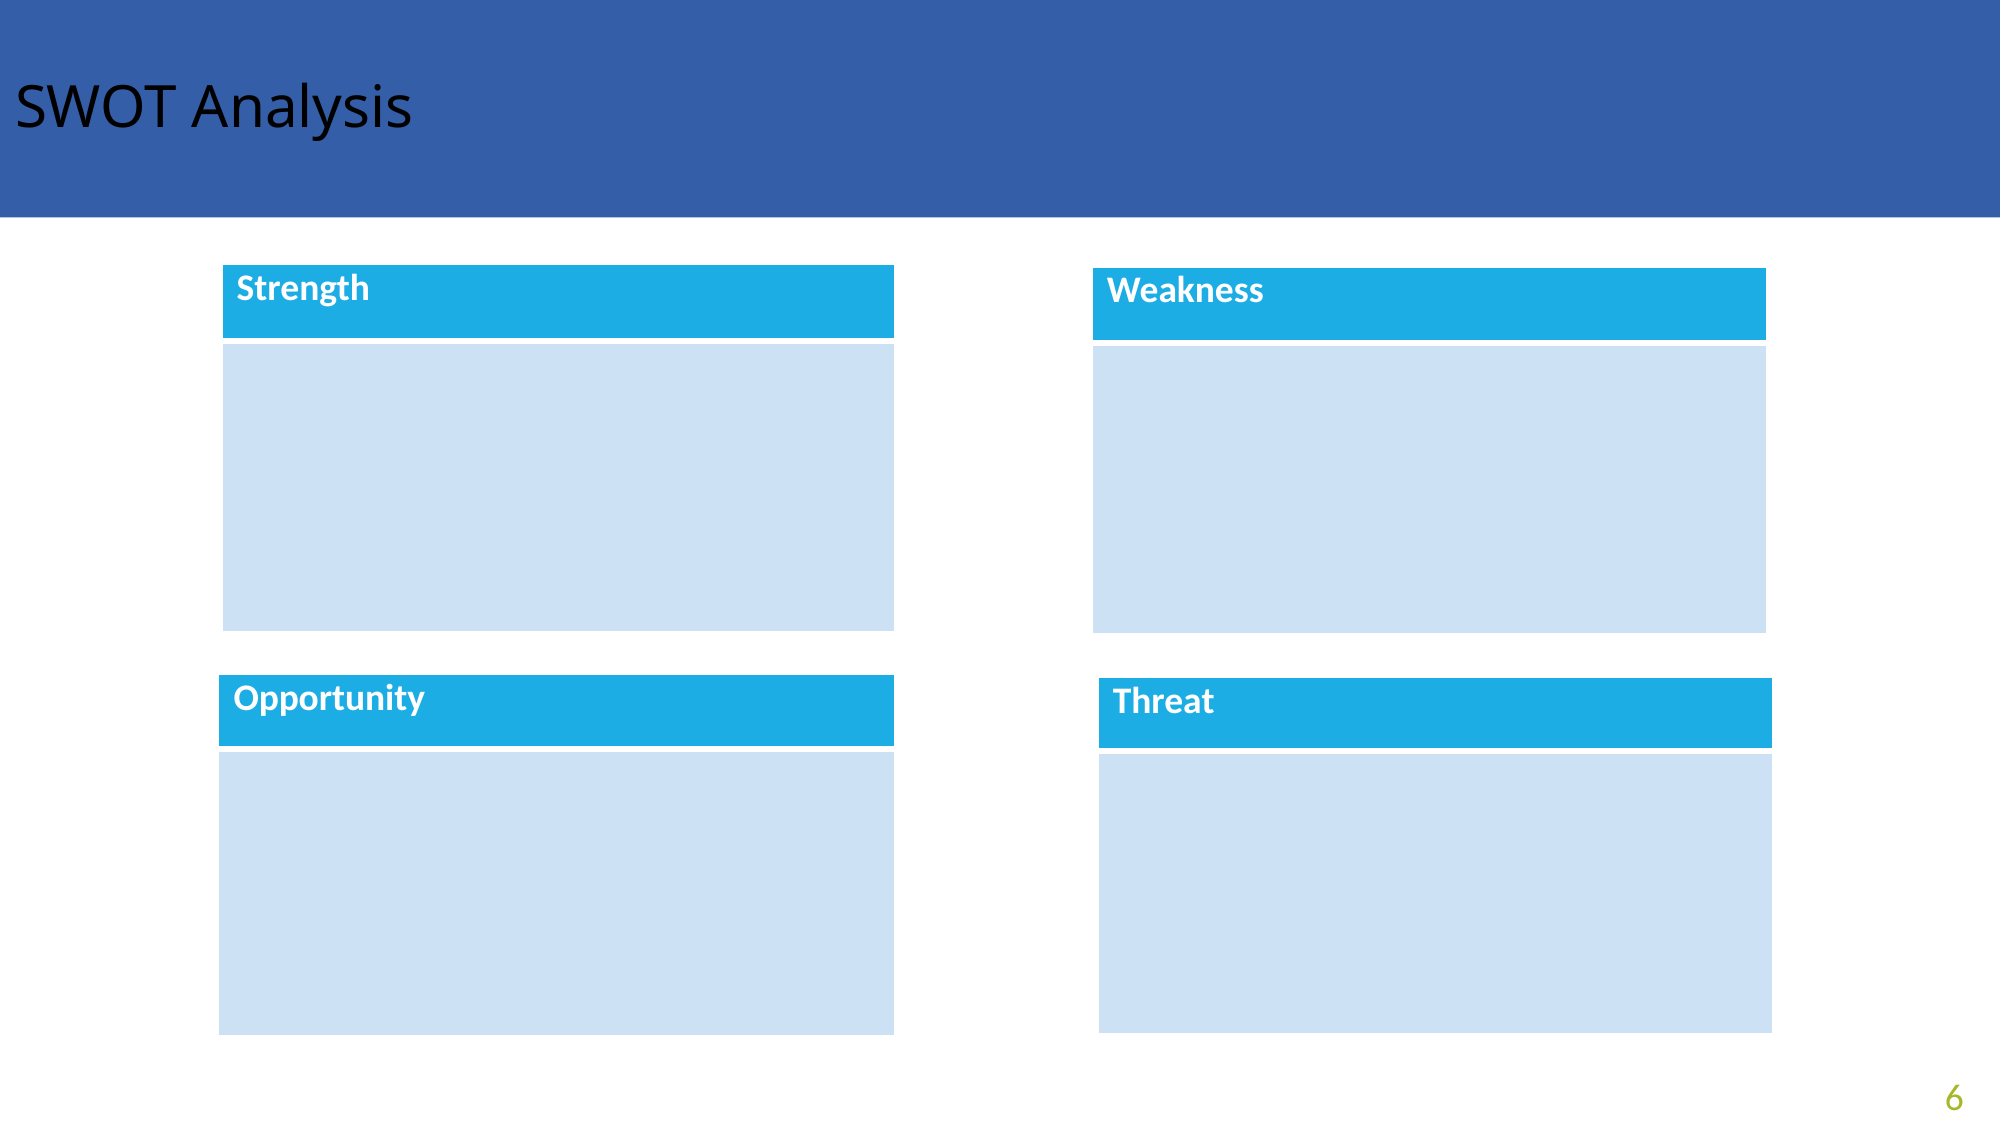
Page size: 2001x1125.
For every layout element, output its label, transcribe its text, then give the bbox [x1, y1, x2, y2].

table_cell [1093, 346, 1766, 633]
slide_number 6 [1528, 1065, 1979, 1125]
table_header Strength [223, 265, 894, 338]
table_header Threat [1099, 678, 1772, 748]
title SWOT Analysis [0, 0, 2000, 218]
table_cell [223, 344, 894, 631]
table_cell [1099, 754, 1772, 1033]
table_cell [219, 752, 894, 1035]
table_header Weakness [1093, 268, 1766, 340]
table_header Opportunity [219, 675, 894, 746]
